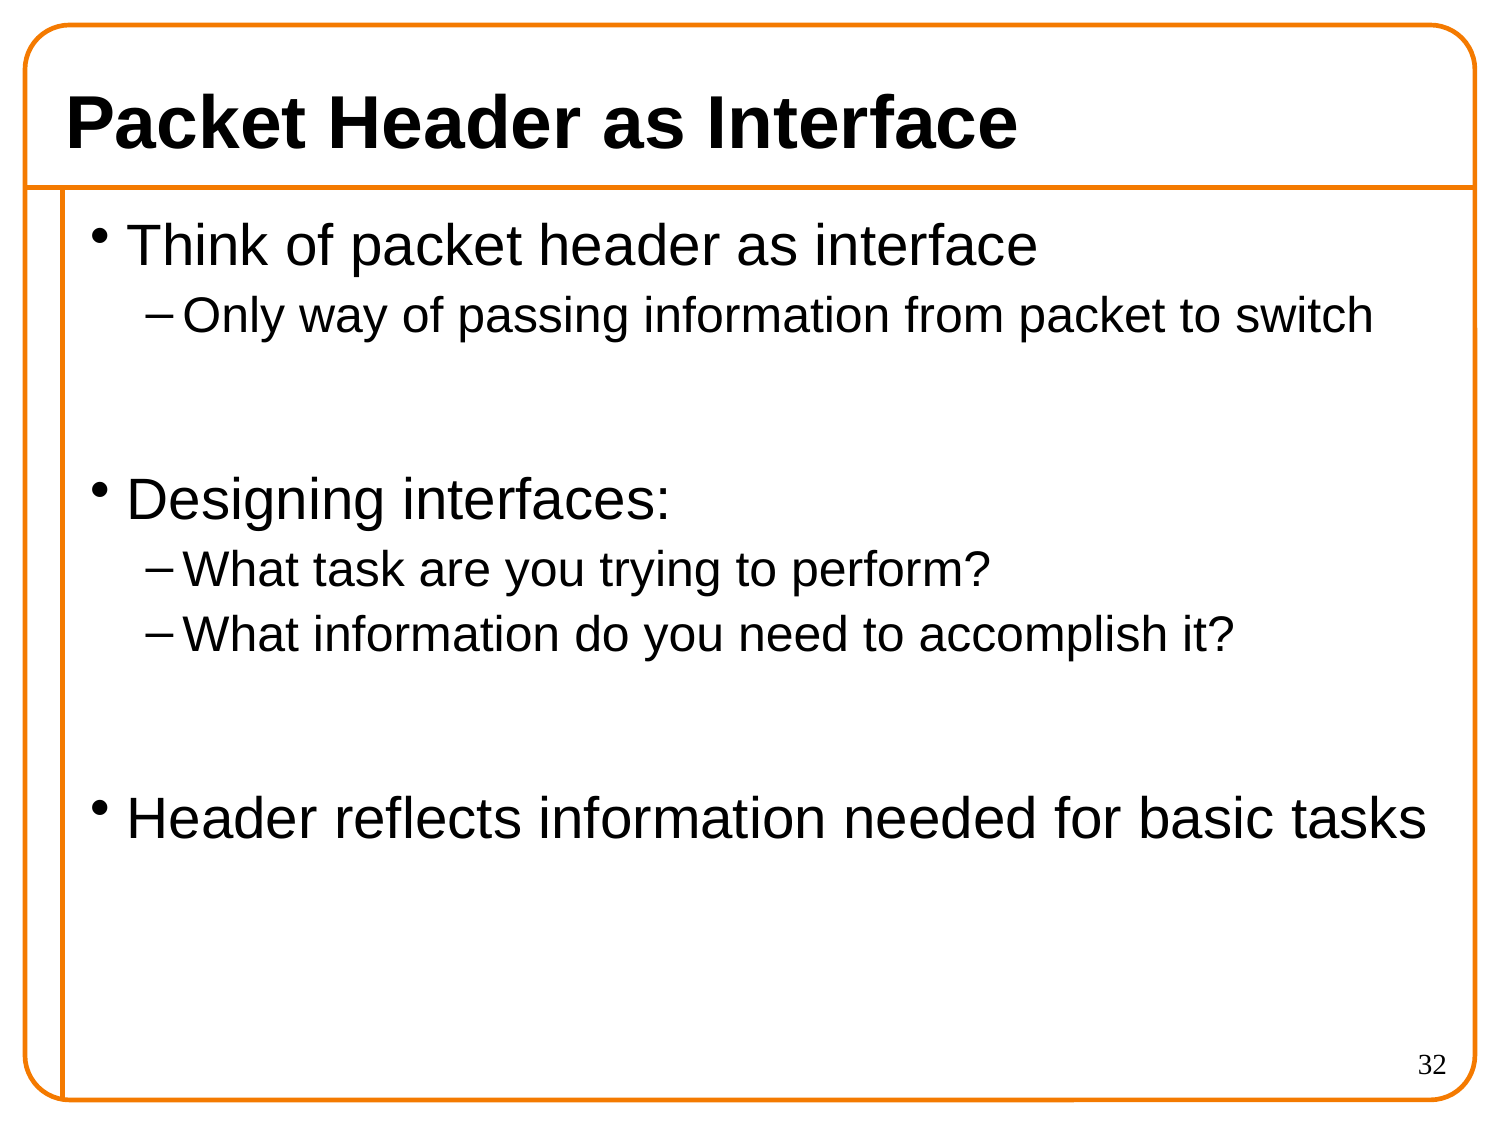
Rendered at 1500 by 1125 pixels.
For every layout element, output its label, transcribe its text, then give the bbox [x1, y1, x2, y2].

title Packet Header as Interface [50, 62, 1475, 175]
slide_number 32 [1312, 1037, 1463, 1101]
list Think of packet header as interface Only way of passing information from packet to switch Designing interfaces: What task are you trying to perform? What information do you need to accomplish it? Header reflects information needed for basic tasks [75, 200, 1463, 1100]
